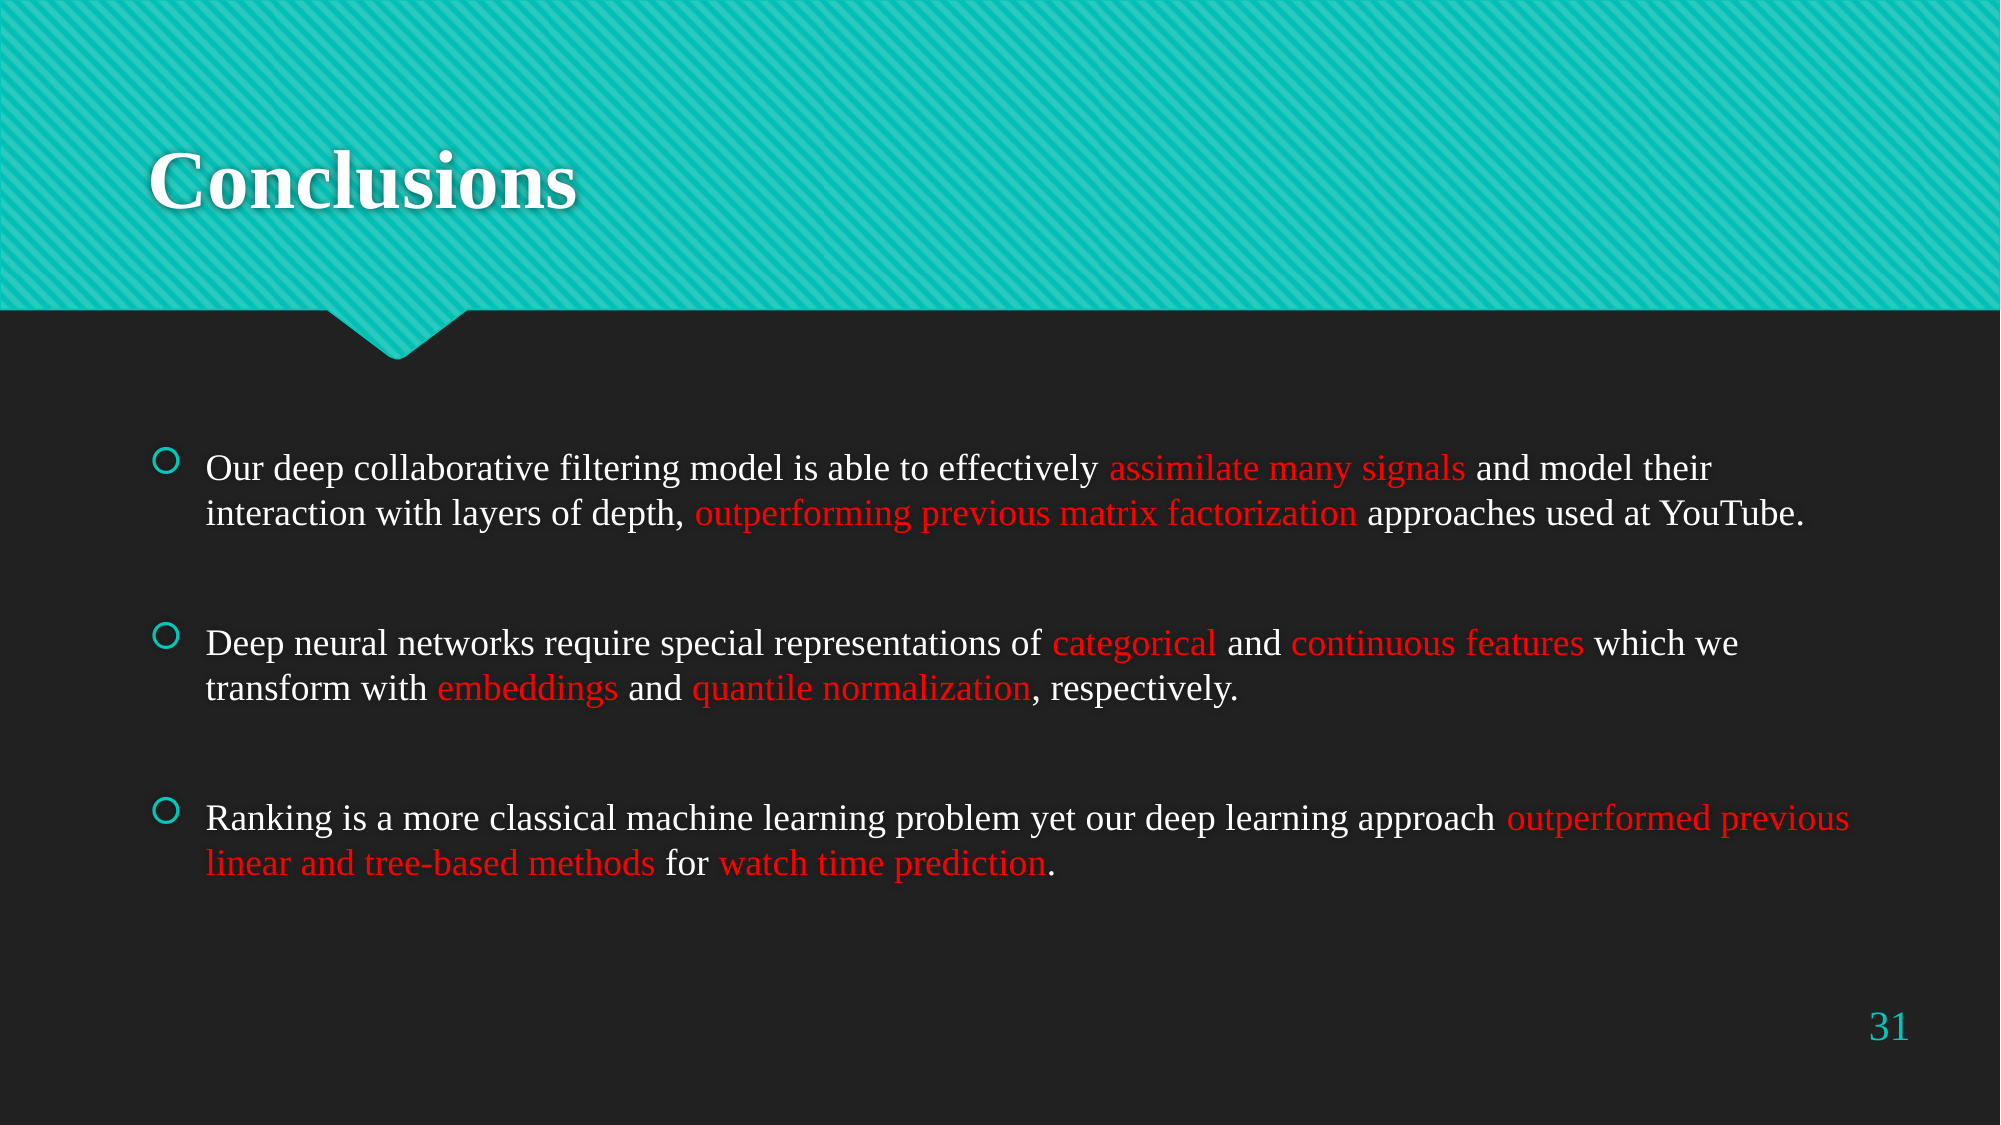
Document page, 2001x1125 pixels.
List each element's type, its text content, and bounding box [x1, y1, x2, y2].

title Conclusions [132, 73, 1868, 233]
list Our deep collaborative filtering model is able to effectively assimilate many signals and model their interaction with layers of depth, outperforming previous matrix factorization approaches used at YouTube. Deep neural networks require special representations of categorical and continuous features which we transform with embeddings and quantile normalization, respectively. Ranking is a more classical machine learning problem yet our deep learning approach outperformed previous linear and tree-based methods for watch time prediction. [134, 364, 1866, 962]
slide_number 31 [1751, 970, 1926, 1051]
